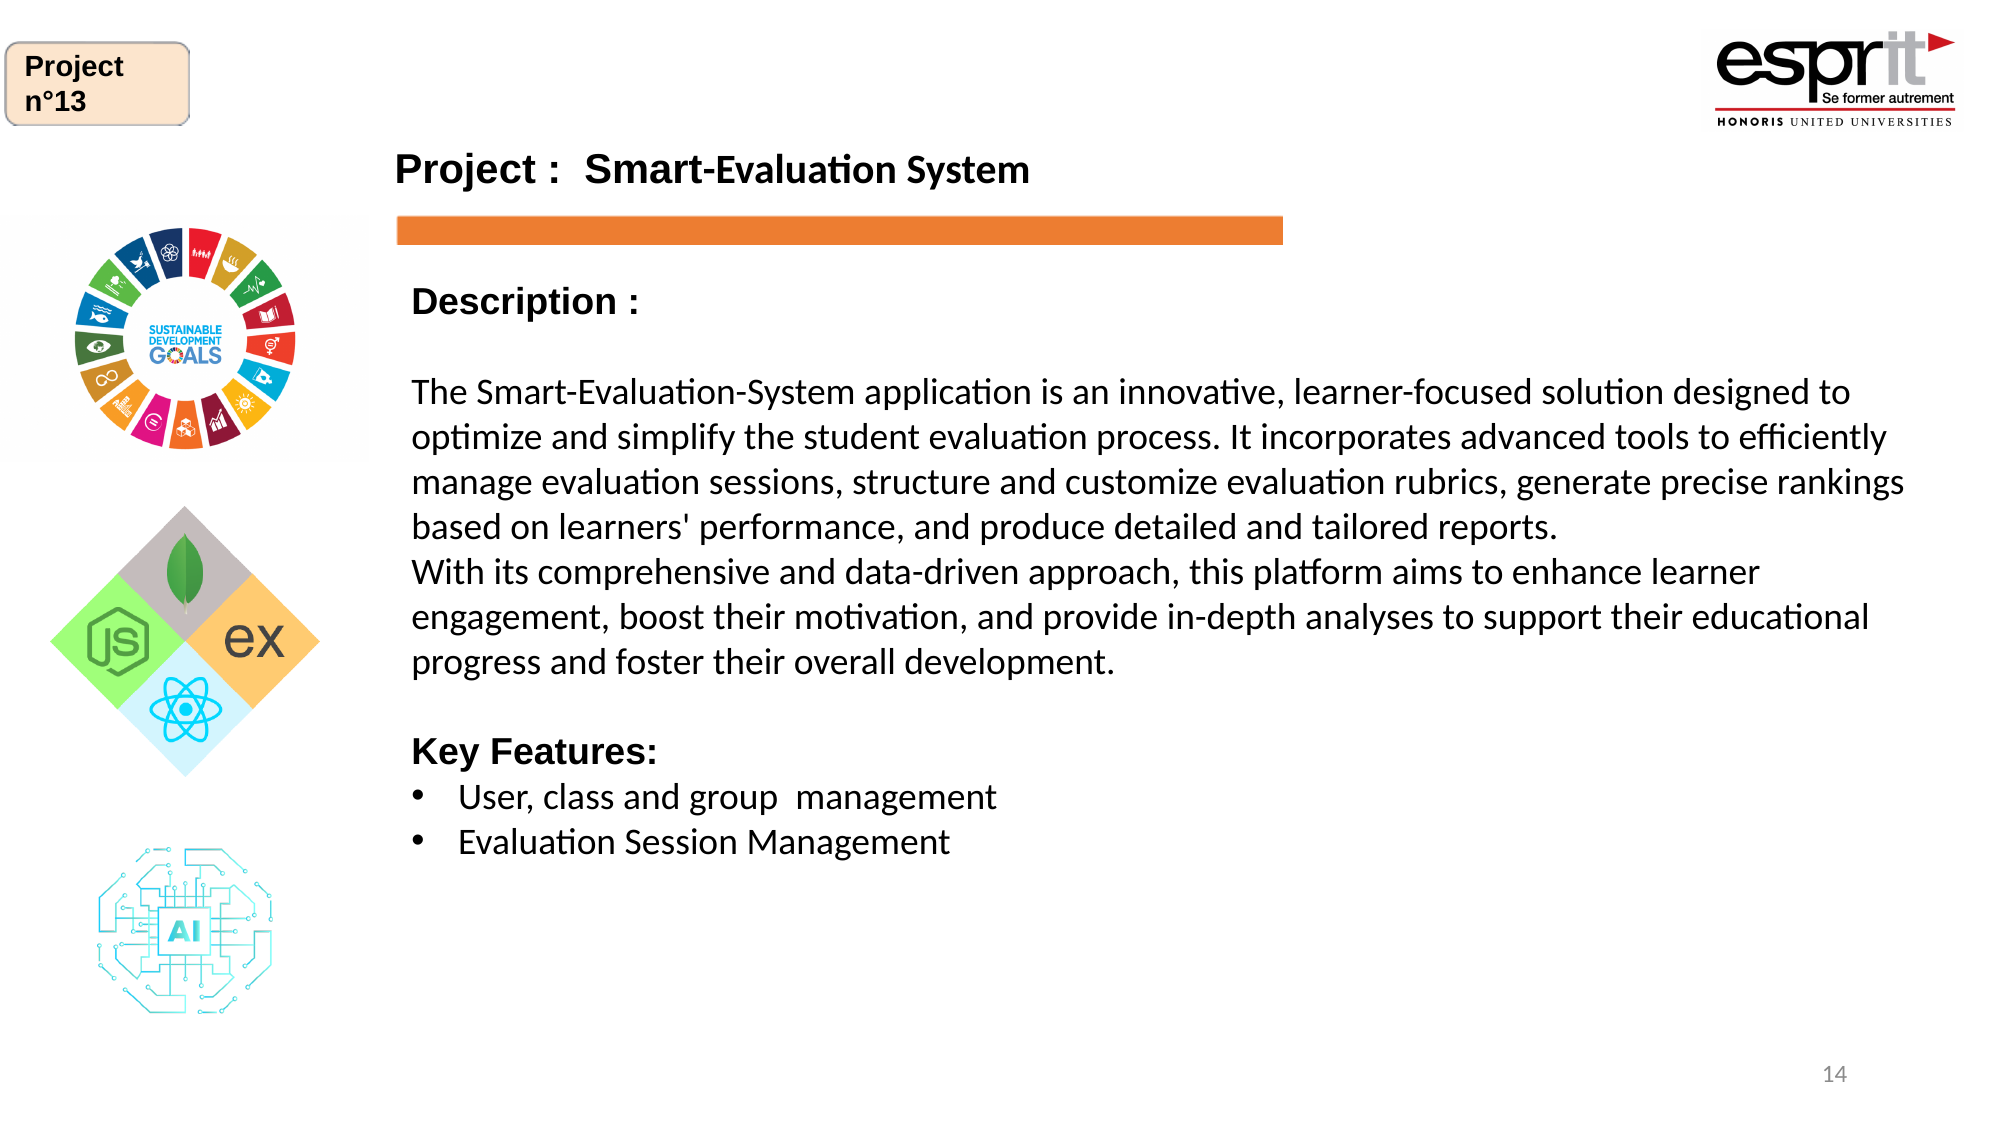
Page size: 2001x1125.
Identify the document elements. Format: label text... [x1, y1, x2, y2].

slide_number 14 [1412, 1042, 1863, 1103]
picture [396, 215, 1283, 245]
text_box Project : Smart-Evaluation System [379, 134, 1650, 200]
picture [4, 41, 190, 126]
text_box Description : The Smart-Evaluation-System application is an innovative, learner-focused solution designed to optimize and simplify the student evaluation process. It incorporates advanced tools to efficiently manage evaluation sessions, structure and customize evaluation rubrics, generate precise rankings based on learners' performance, and produce detailed and tailored reports. With its comprehensive and data-driven approach, this platform aims to enhance learner engagement, boost their motivation, and provide in-depth analyses to support their educational progress and foster their overall development. Key Features: User, class and group management Evaluation Session Management [396, 269, 1923, 1050]
picture [35, 501, 335, 782]
picture [1701, 29, 1964, 132]
picture [97, 847, 273, 1014]
picture [0, 215, 369, 462]
